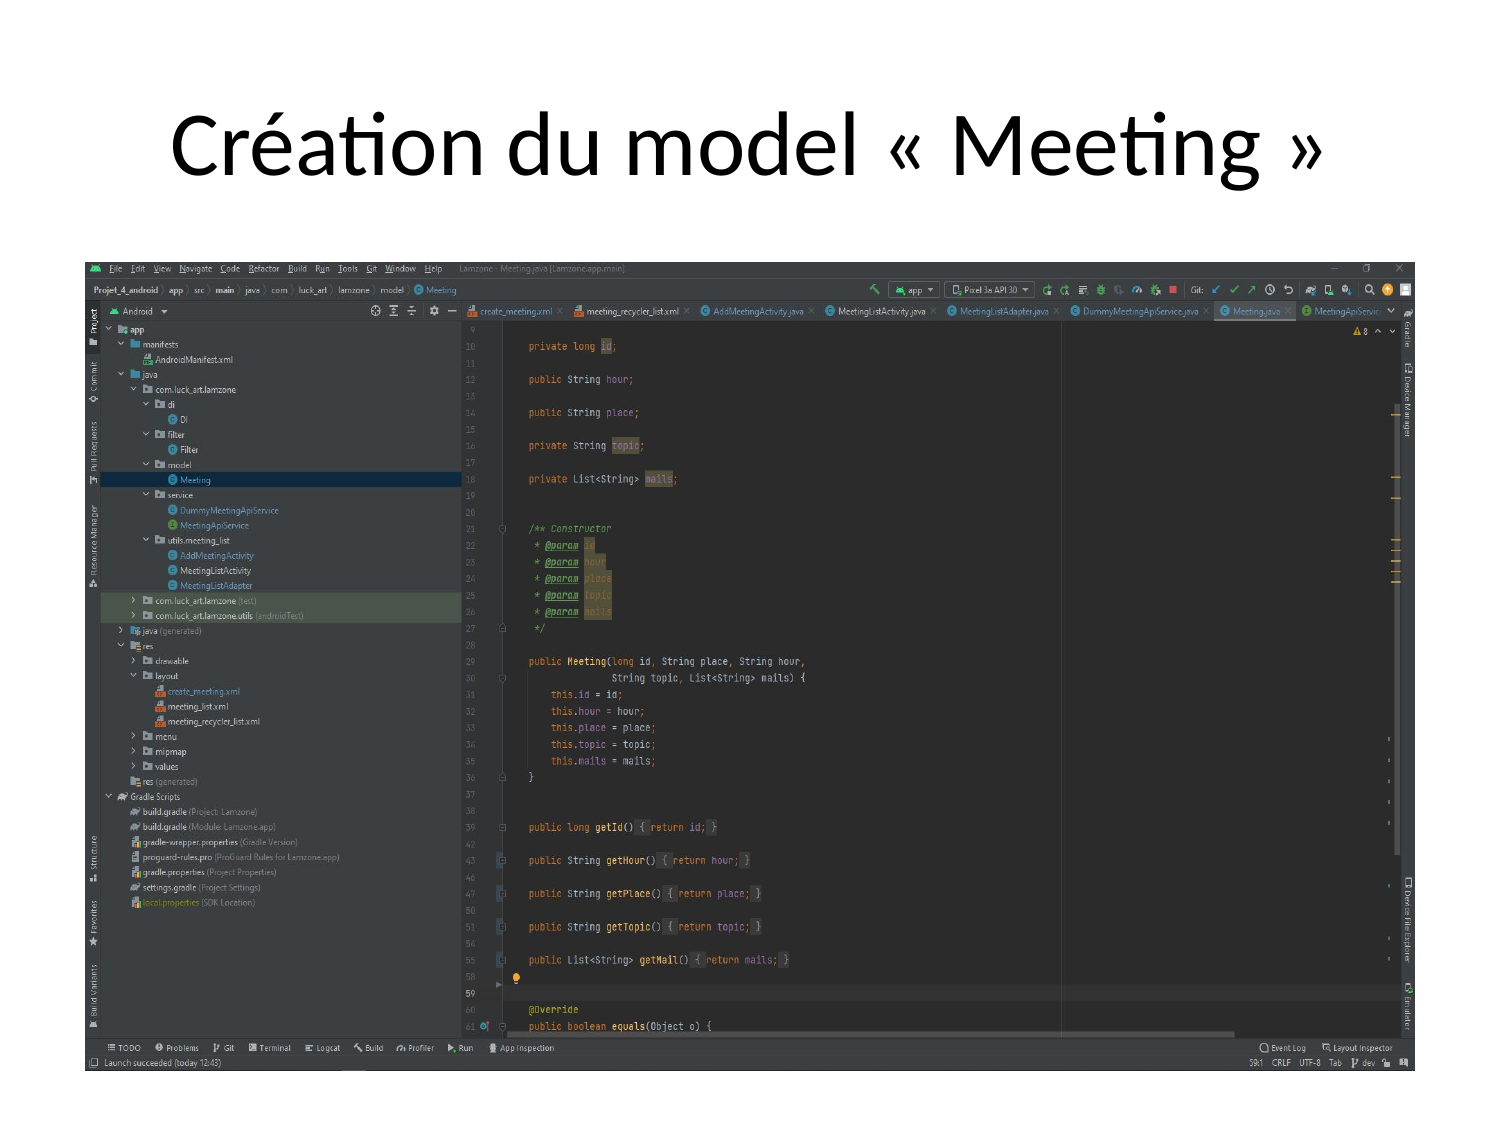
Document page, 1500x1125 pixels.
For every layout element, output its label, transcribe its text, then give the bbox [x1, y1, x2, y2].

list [85, 262, 1415, 1071]
title Création du model « Meeting » [75, 45, 1425, 233]
